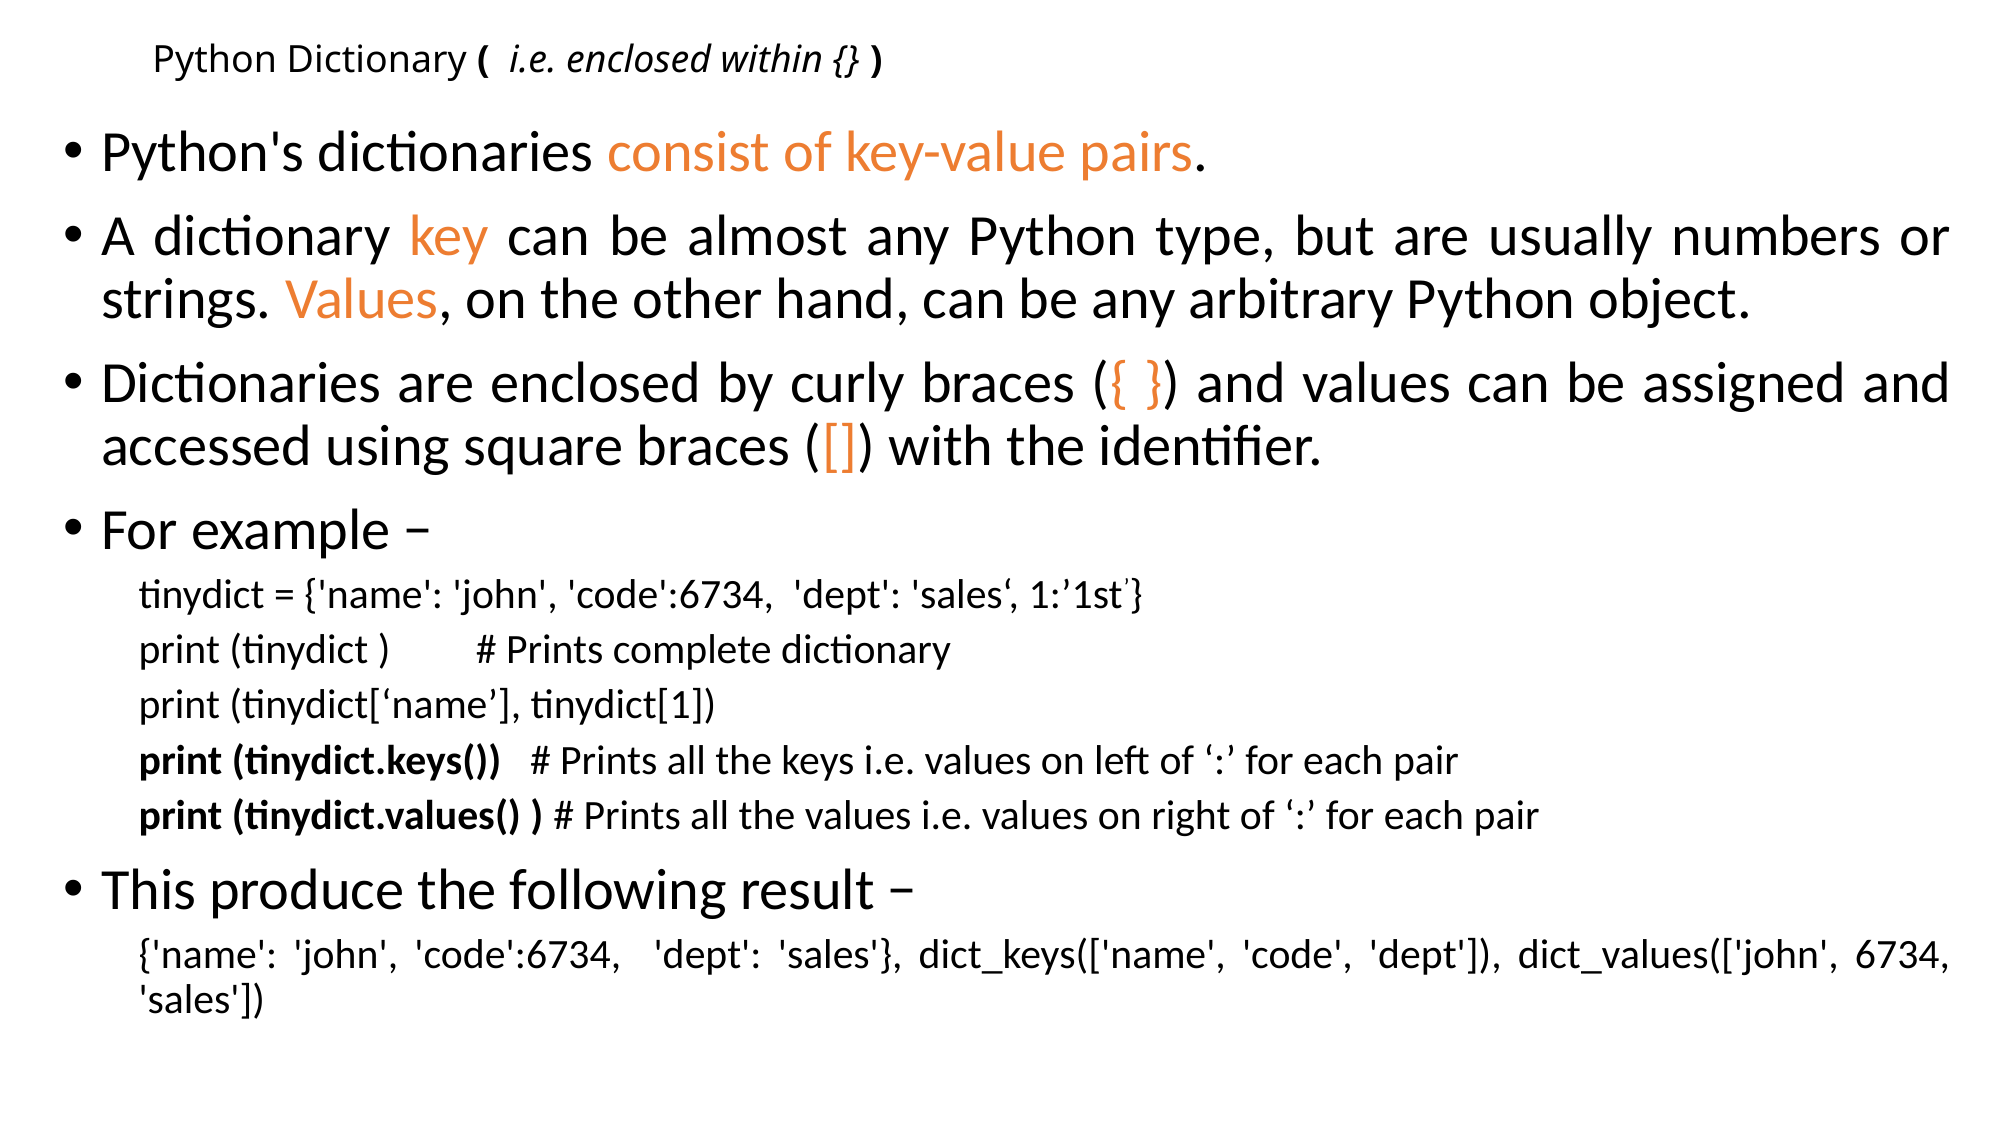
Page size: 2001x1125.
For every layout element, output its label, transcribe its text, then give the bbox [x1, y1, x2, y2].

list Python's dictionaries consist of key-value pairs. A dictionary key can be almost any Python type, but are usually numbers or strings. Values, on the other hand, can be any arbitrary Python object. Dictionaries are enclosed by curly braces ({ }) and values can be assigned and accessed using square braces ([]) with the identifier. For example − tinydict = {'name': 'john', 'code':6734, 'dept': 'sales‘, 1:’1st’} print (tinydict ) # Prints complete dictionary print (tinydict[‘name’], tinydict[1]) print (tinydict.keys()) # Prints all the keys i.e. values on left of ‘:’ for each pair print (tinydict.values() ) # Prints all the values i.e. values on right of ‘:’ for each pair This produce the following result − {'name': 'john', 'code':6734, 'dept': 'sales'}, dict_keys(['name', 'code', 'dept']), dict_values(['john', 6734, 'sales']) [48, 114, 1968, 1107]
title Python Dictionary ( i.e. enclosed within {} ) [137, 32, 1863, 89]
